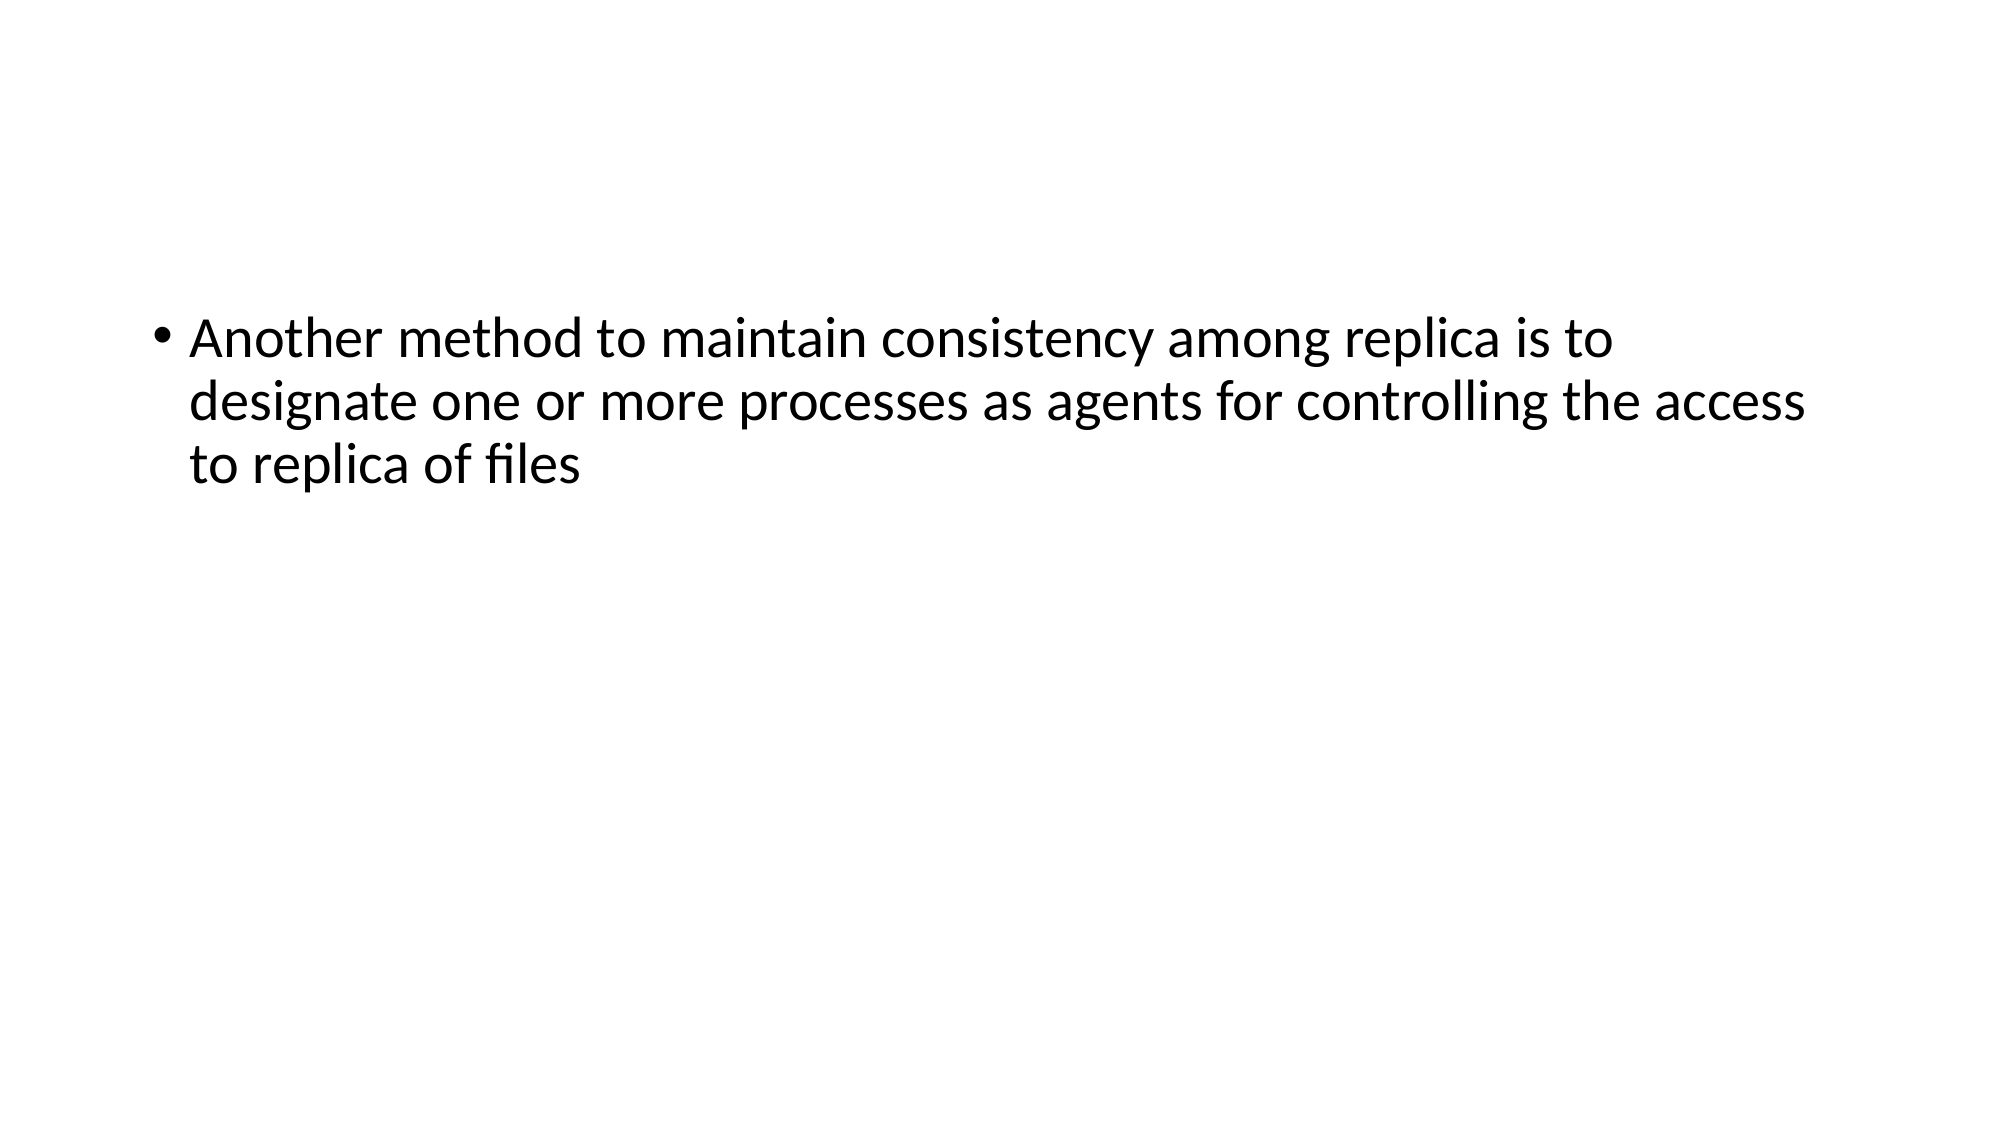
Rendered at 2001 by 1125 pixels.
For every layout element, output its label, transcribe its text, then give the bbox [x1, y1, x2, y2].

list Another method to maintain consistency among replica is to designate one or more processes as agents for controlling the access to replica of files [137, 299, 1863, 1014]
